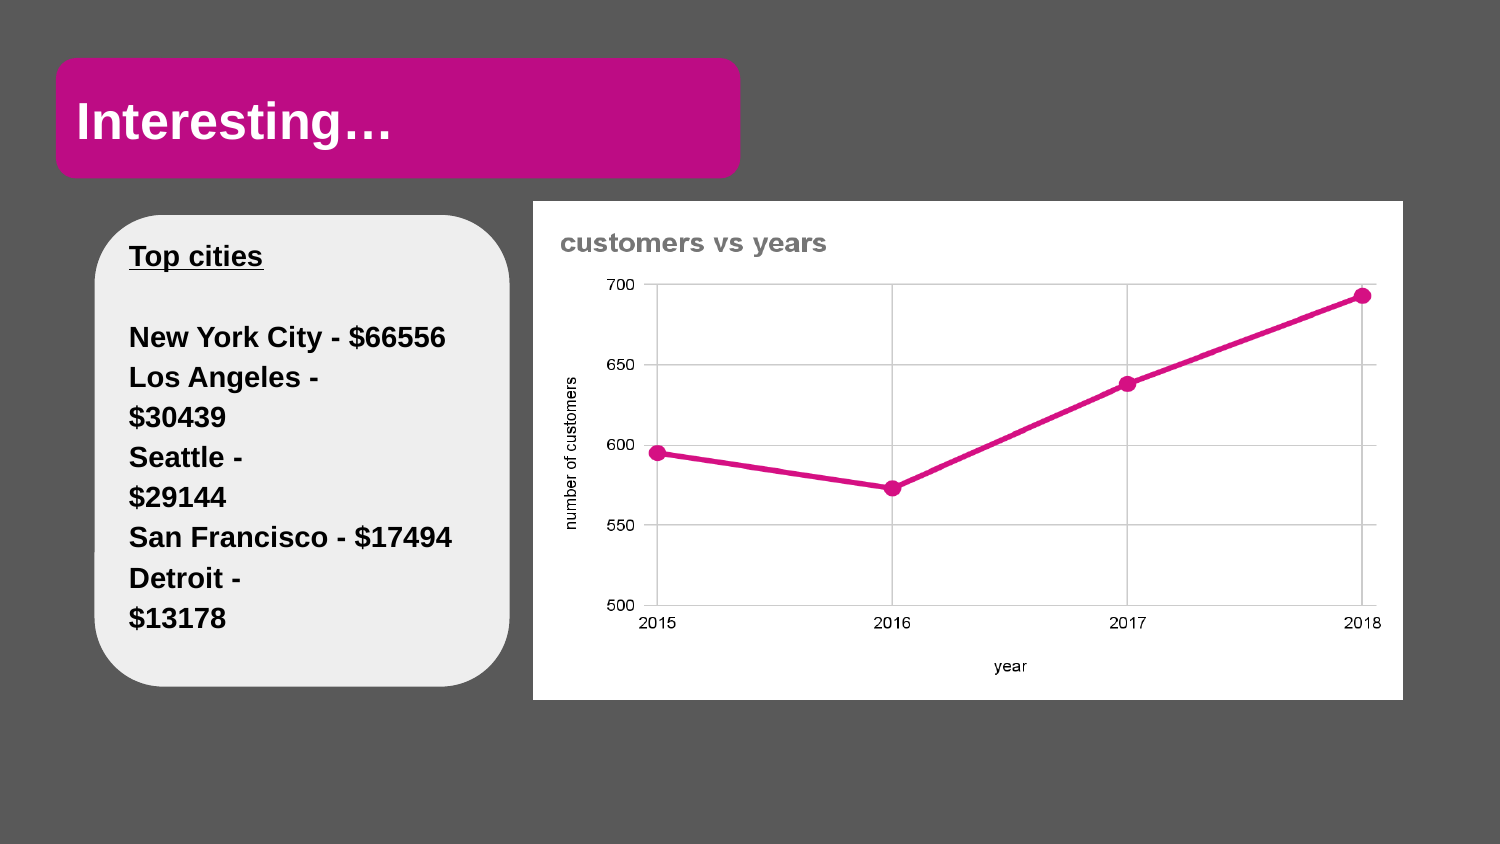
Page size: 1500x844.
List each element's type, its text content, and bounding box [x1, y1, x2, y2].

list New York city [51, 189, 1449, 750]
text_box Interesting… [55, 57, 741, 179]
picture [533, 201, 1404, 701]
text_box Top cities New York City - $66556 Los Angeles - $30439 Seattle - $29144 San Francisco - $17494 Detroit - $13178 [93, 214, 511, 688]
